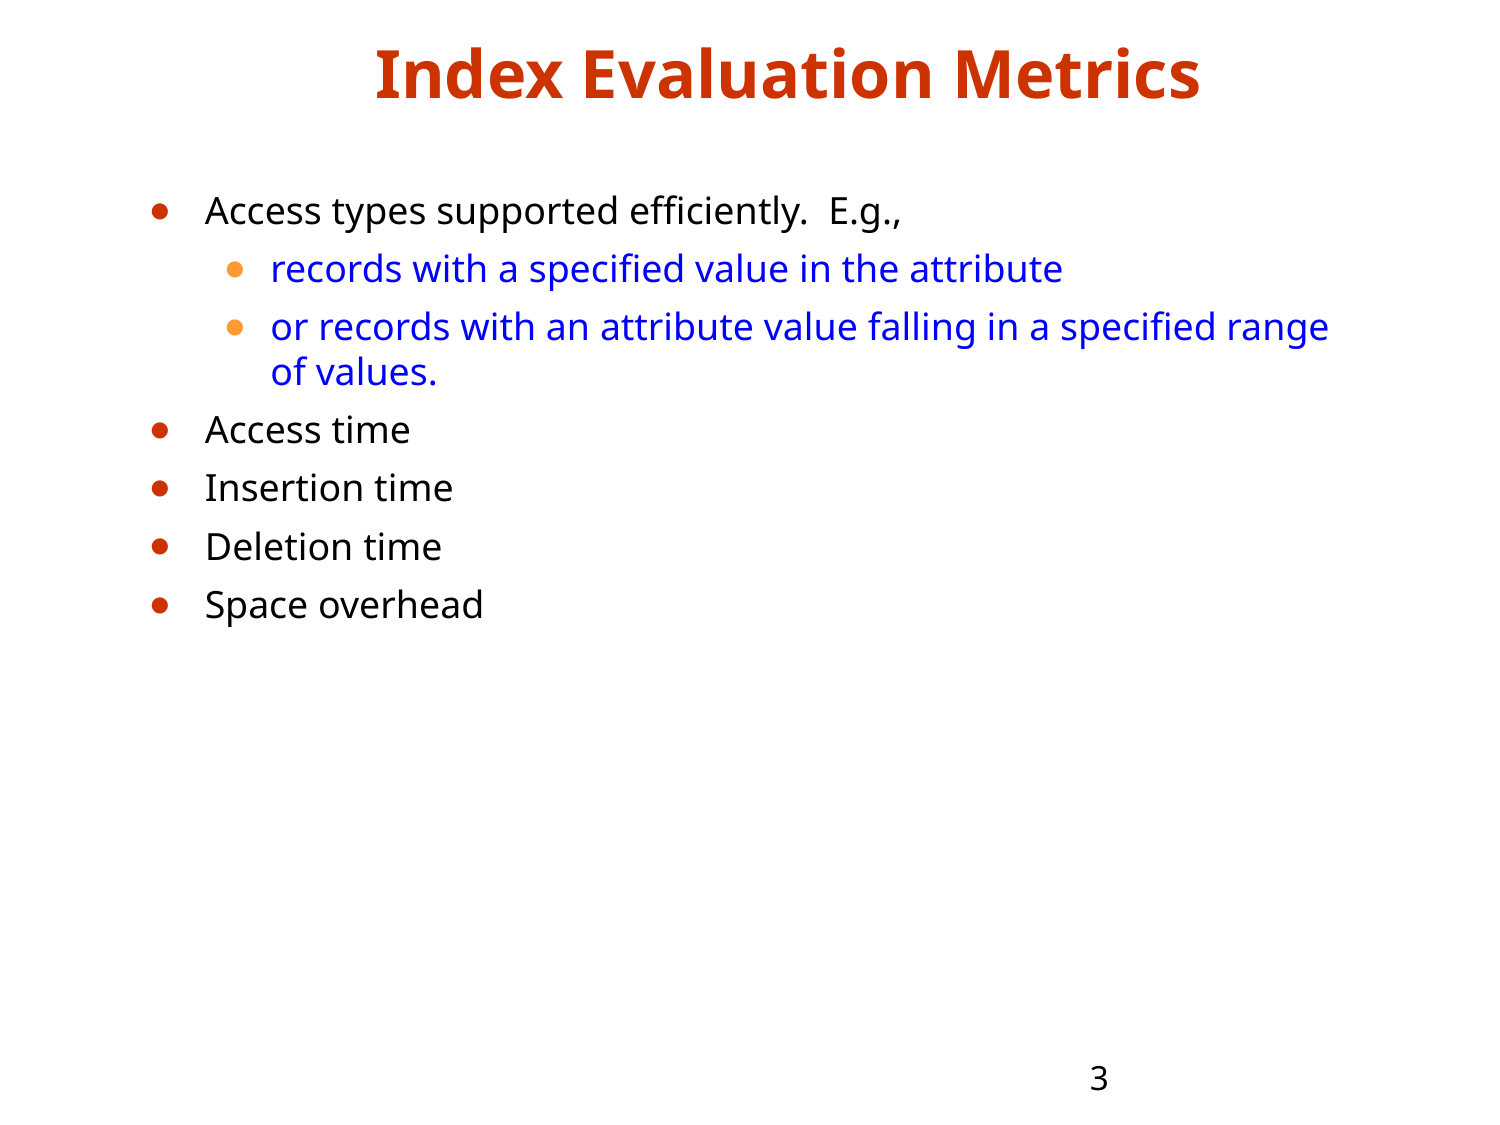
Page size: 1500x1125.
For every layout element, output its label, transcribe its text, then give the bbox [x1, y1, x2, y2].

list Access types supported efficiently. E.g., records with a specified value in the attribute or records with an attribute value falling in a specified range of values. Access time Insertion time Deletion time Space overhead [133, 179, 1391, 984]
title Index Evaluation Metrics [126, 19, 1451, 120]
text_box 3 [1074, 1049, 1388, 1125]
